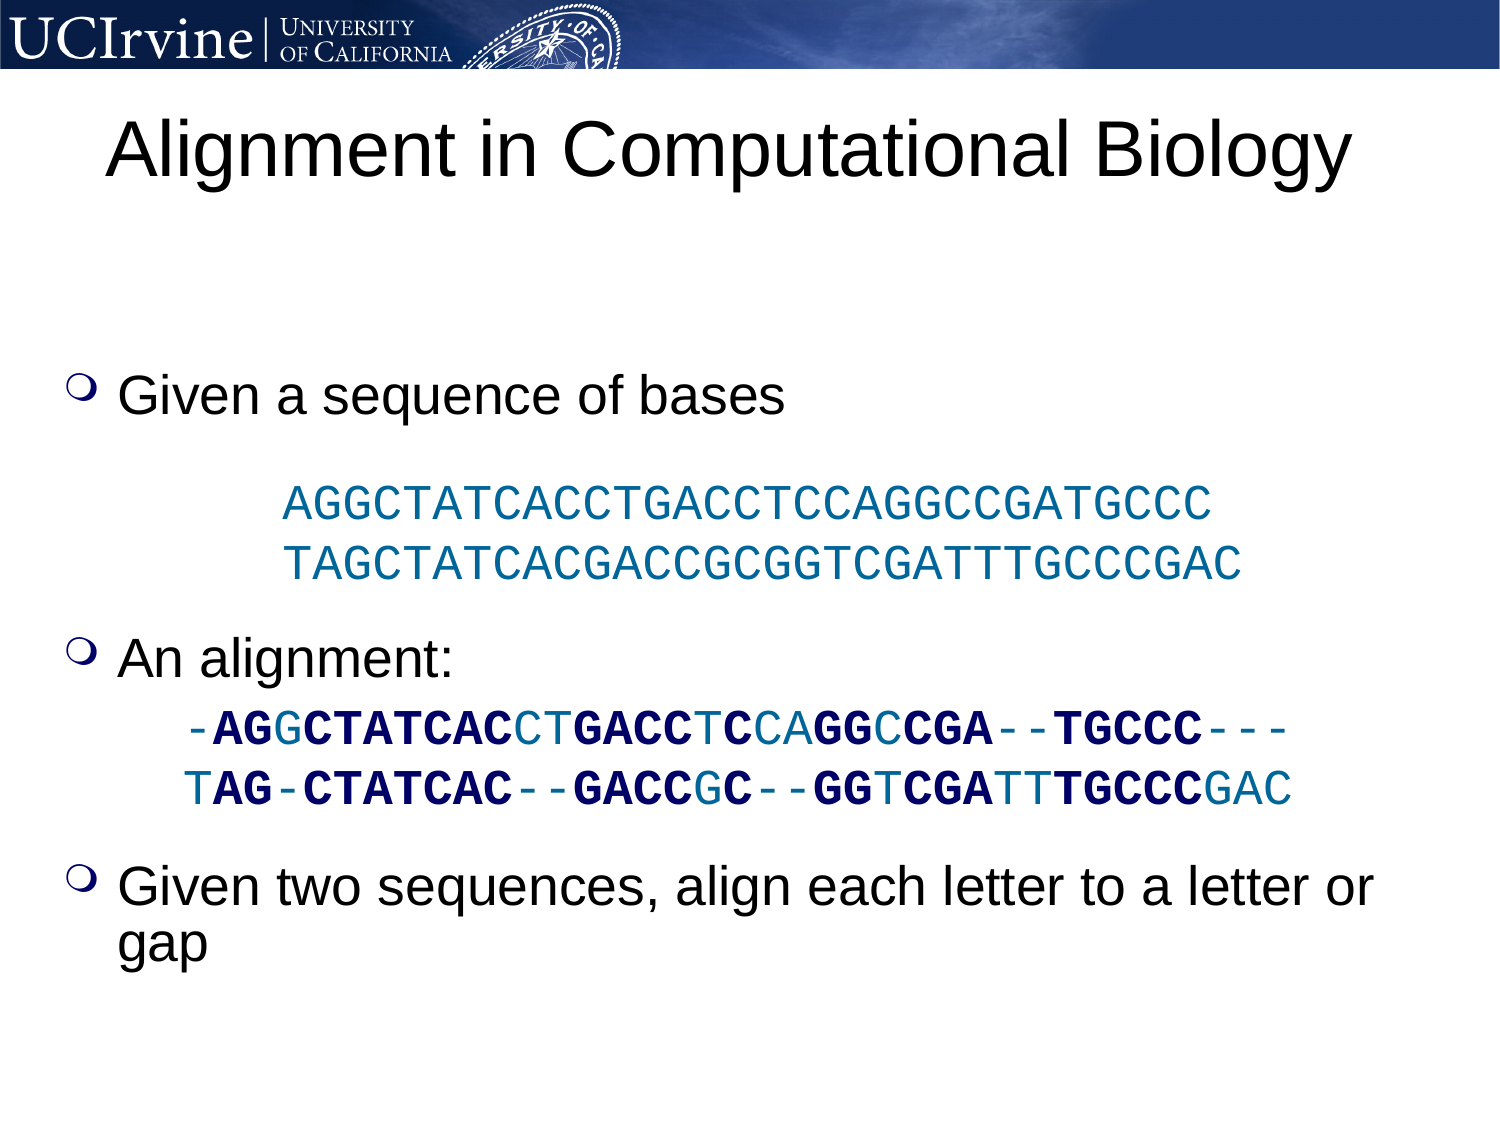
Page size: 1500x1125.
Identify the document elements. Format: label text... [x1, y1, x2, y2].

picture [0, 0, 1500, 69]
text_box -AGGCTATCACCTGACCTCCAGGCCGA--TGCCC--- TAG-CTATCAC--GACCGC--GGTCGATTTGCCCGAC [168, 687, 1308, 823]
title Alignment in Computational Biology [21, 70, 1438, 234]
list Given a sequence of bases An alignment: Given two sequences, align each letter to a letter or gap [50, 362, 1450, 985]
text_box AGGCTATCACCTGACCTCCAGGCCGATGCCC TAGCTATCACGACCGCGGTCGATTTGCCCGAC [267, 462, 1258, 598]
